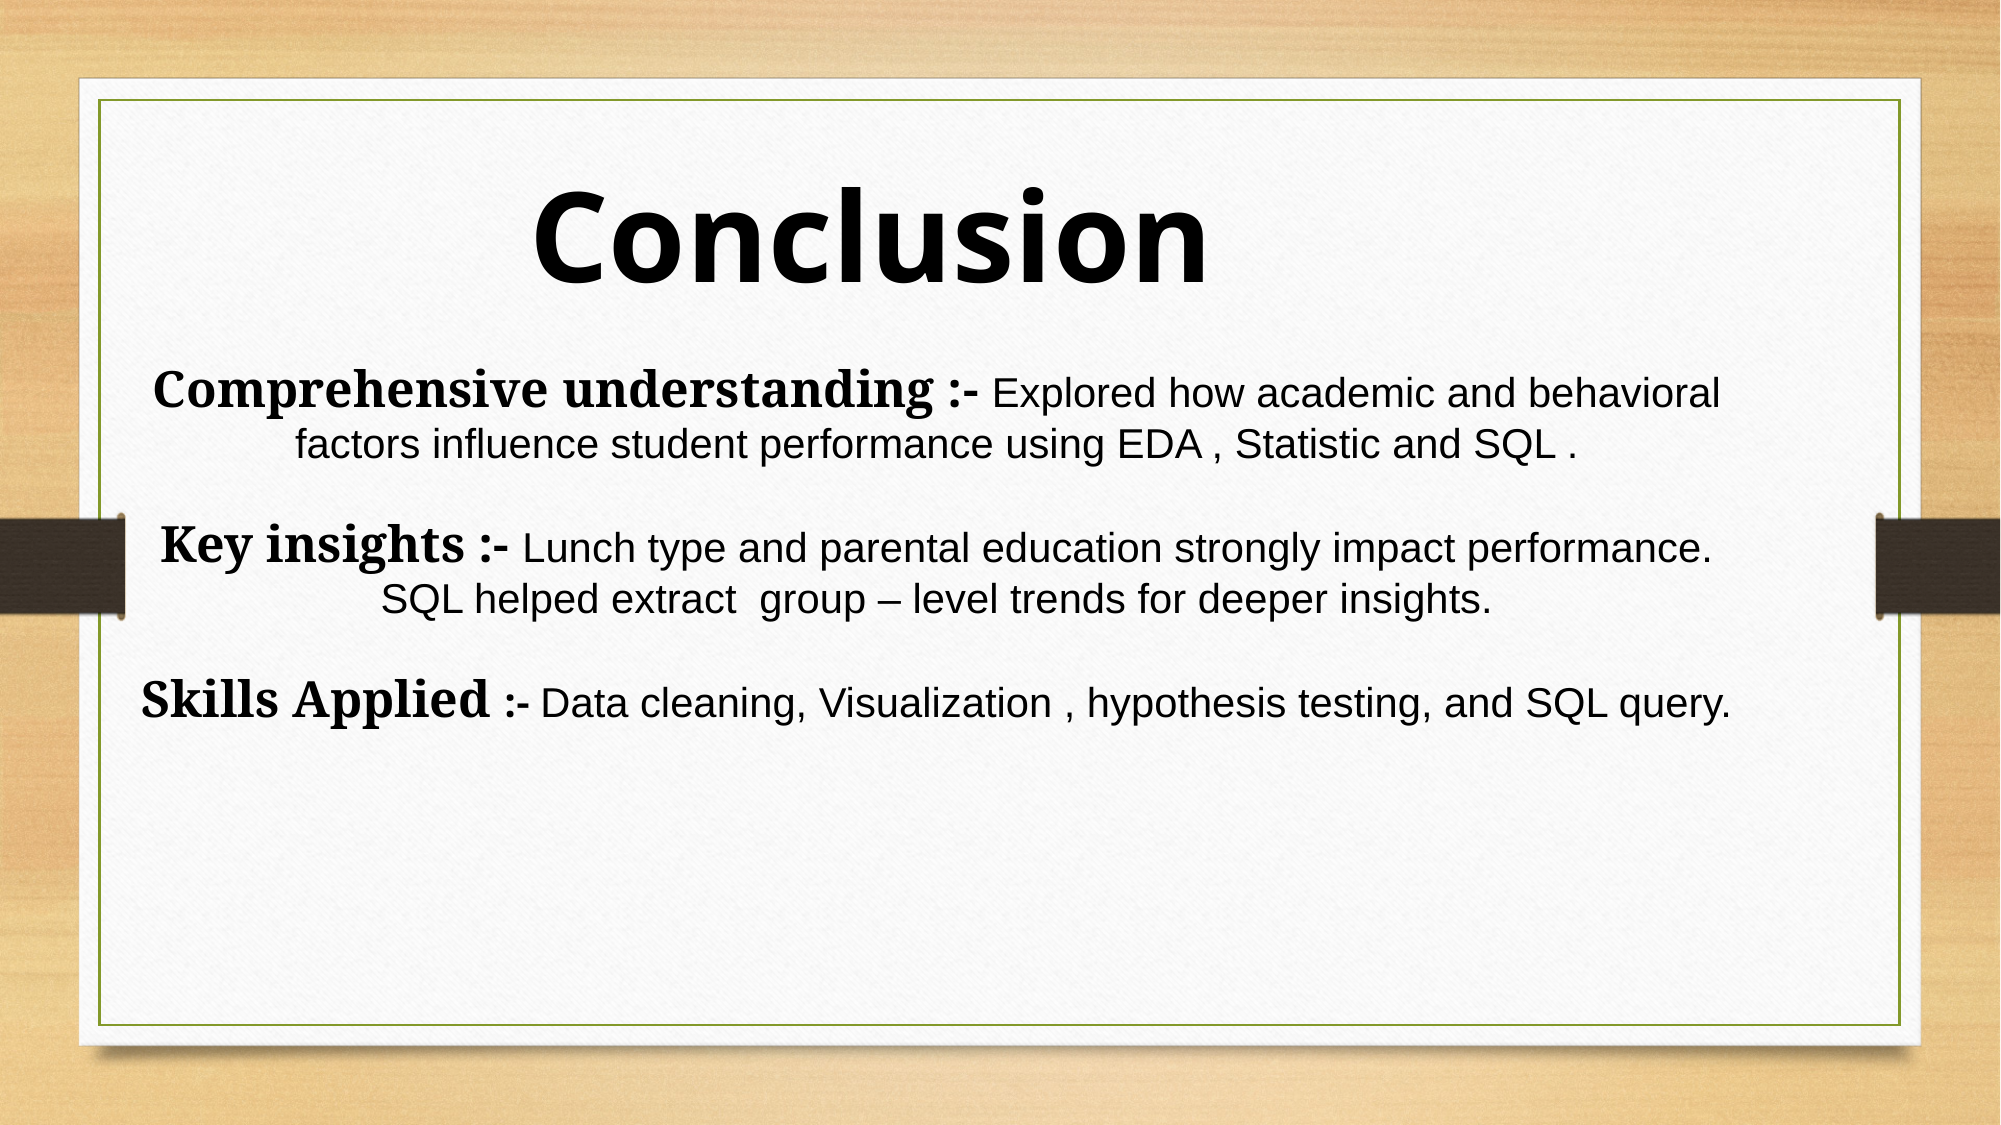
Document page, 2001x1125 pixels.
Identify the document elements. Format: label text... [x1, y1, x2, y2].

text_box Comprehensive understanding :- Explored how academic and behavioral factors influence student performance using EDA , Statistic and SQL . Key insights :- Lunch type and parental education strongly impact performance. SQL helped extract group – level trends for deeper insights. Skills Applied :- Data cleaning, Visualization , hypothesis testing, and SQL query. [103, 349, 1771, 780]
picture [0, 0, 2001, 1125]
text_box Conclusion [514, 149, 1415, 315]
